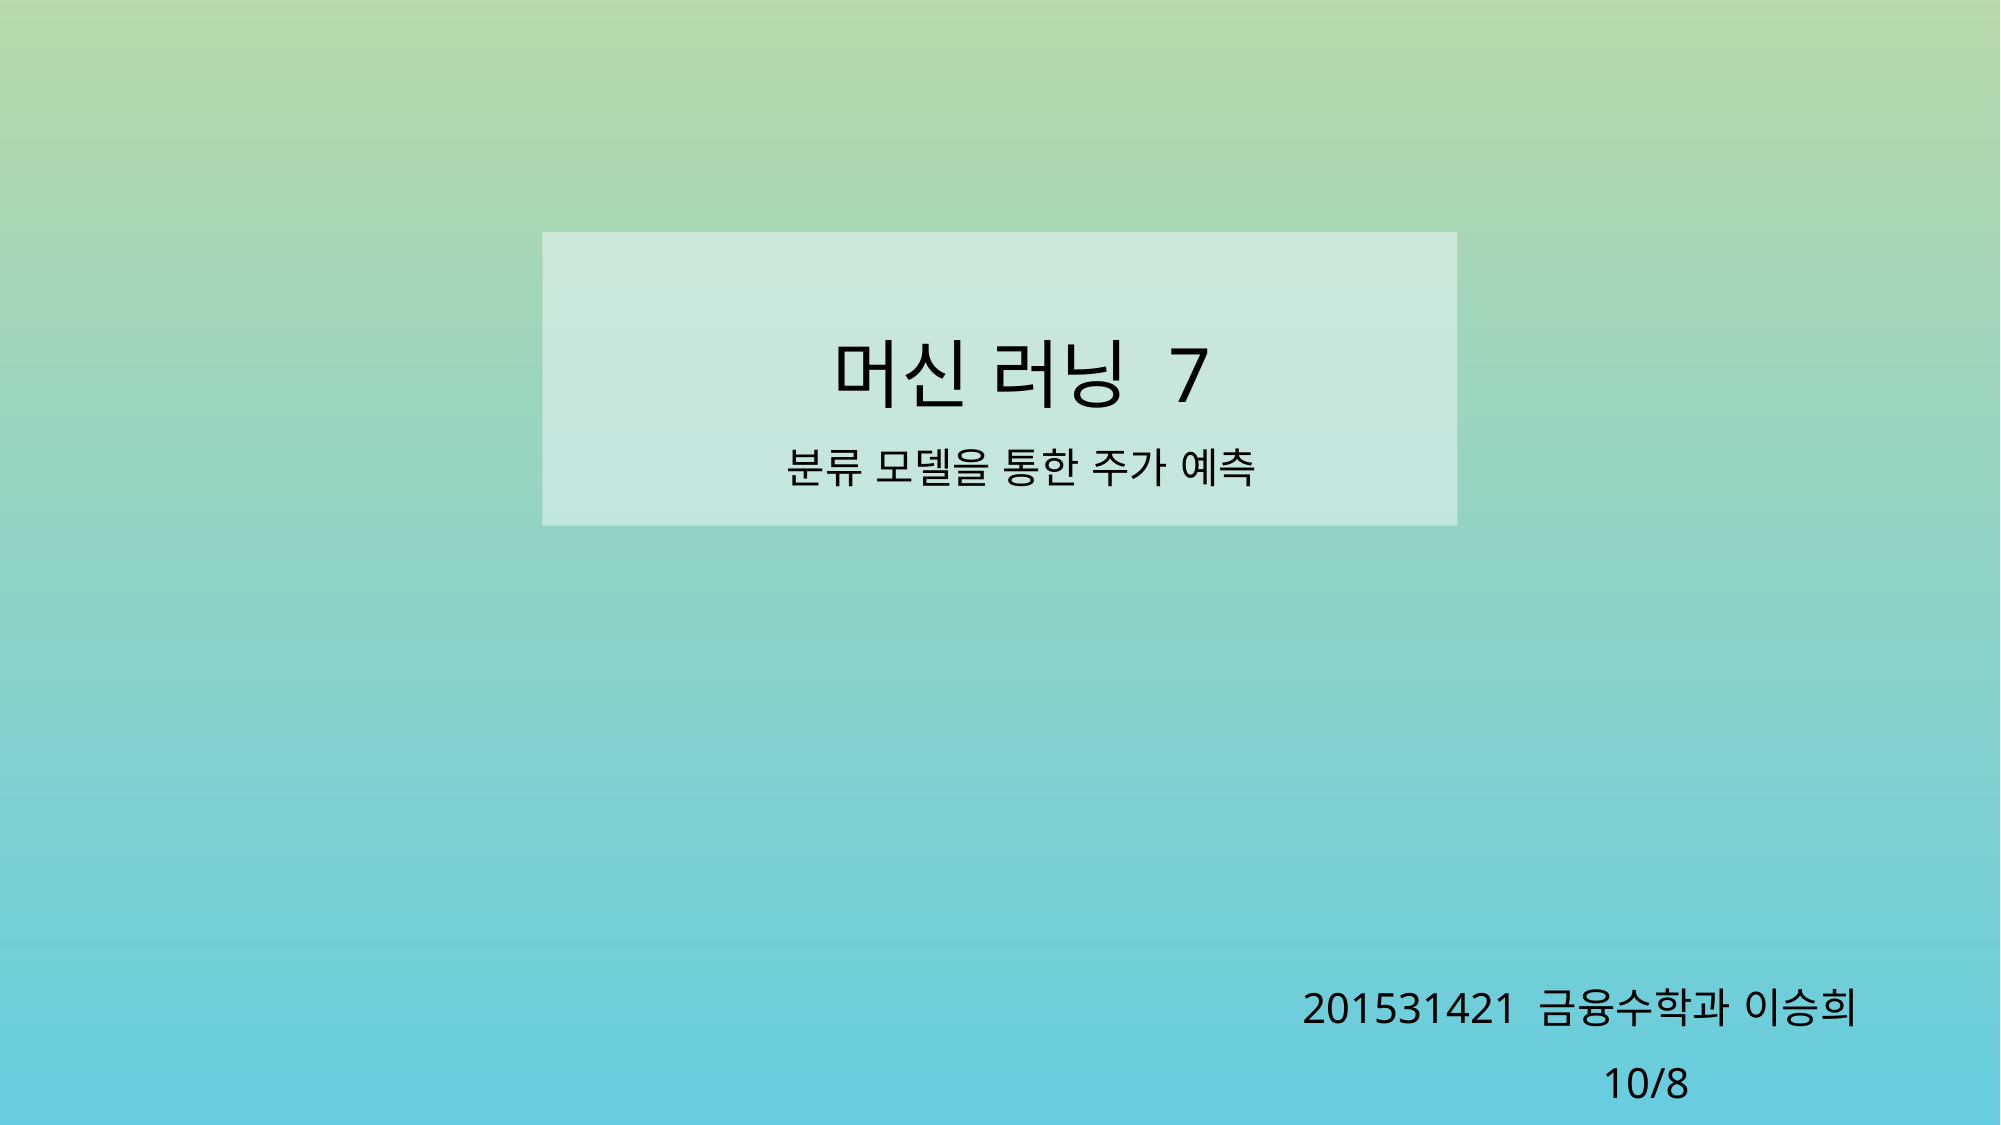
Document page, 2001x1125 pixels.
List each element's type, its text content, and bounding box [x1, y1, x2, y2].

text_box [541, 231, 1459, 527]
text_box 머신 러닝 7 분류 모델을 통한 주가 예측 [647, 274, 1397, 400]
text_box 201531421 금융수학과 이승희 10/8 [1287, 949, 2000, 1074]
